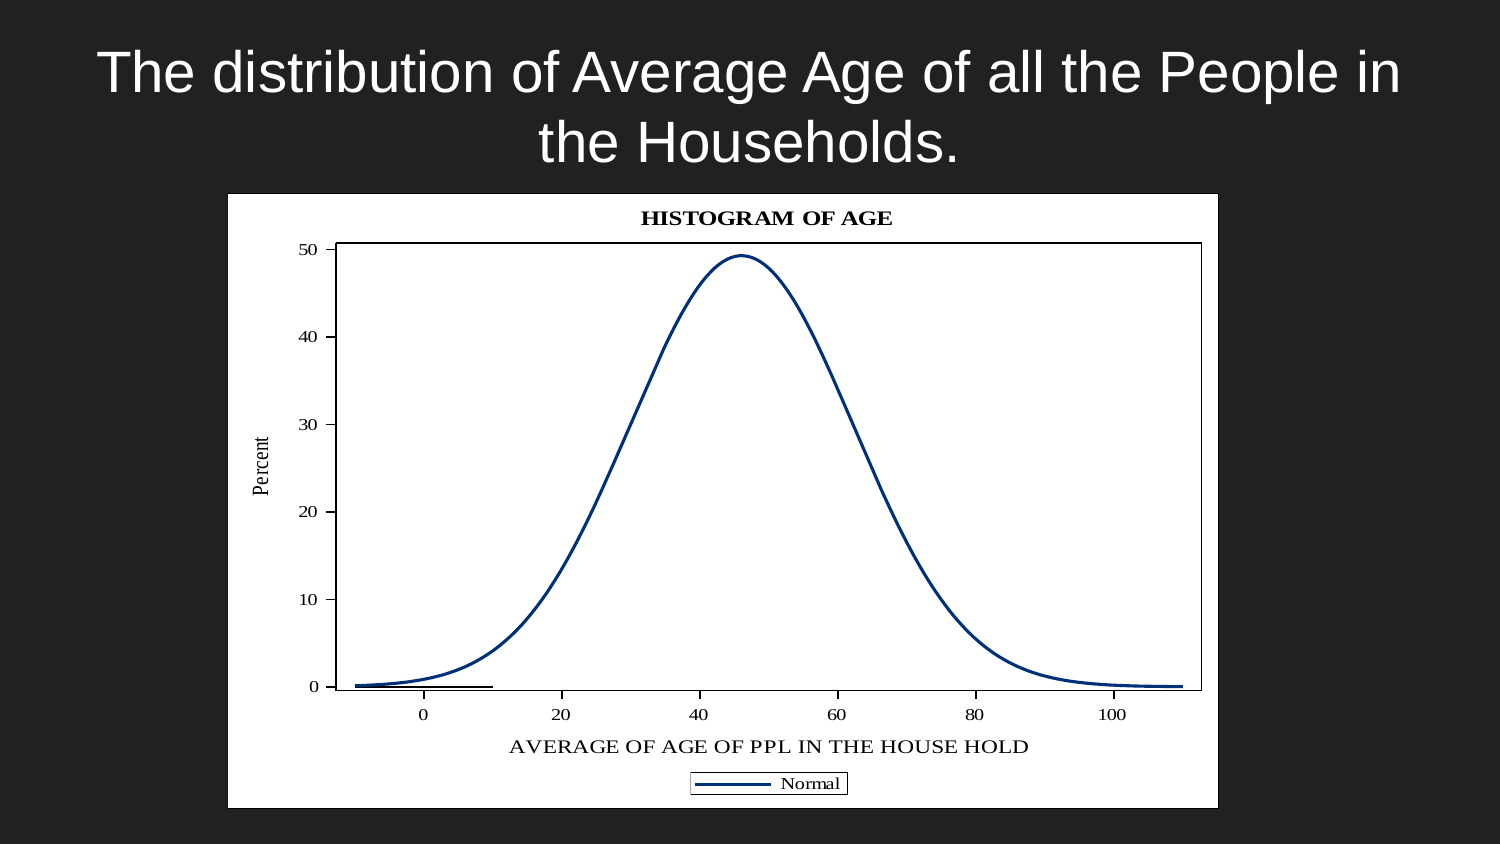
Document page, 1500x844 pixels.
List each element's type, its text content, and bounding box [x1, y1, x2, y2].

title The distribution of Average Age of all the People in the Households. [75, 33, 1425, 175]
picture [227, 192, 1221, 811]
